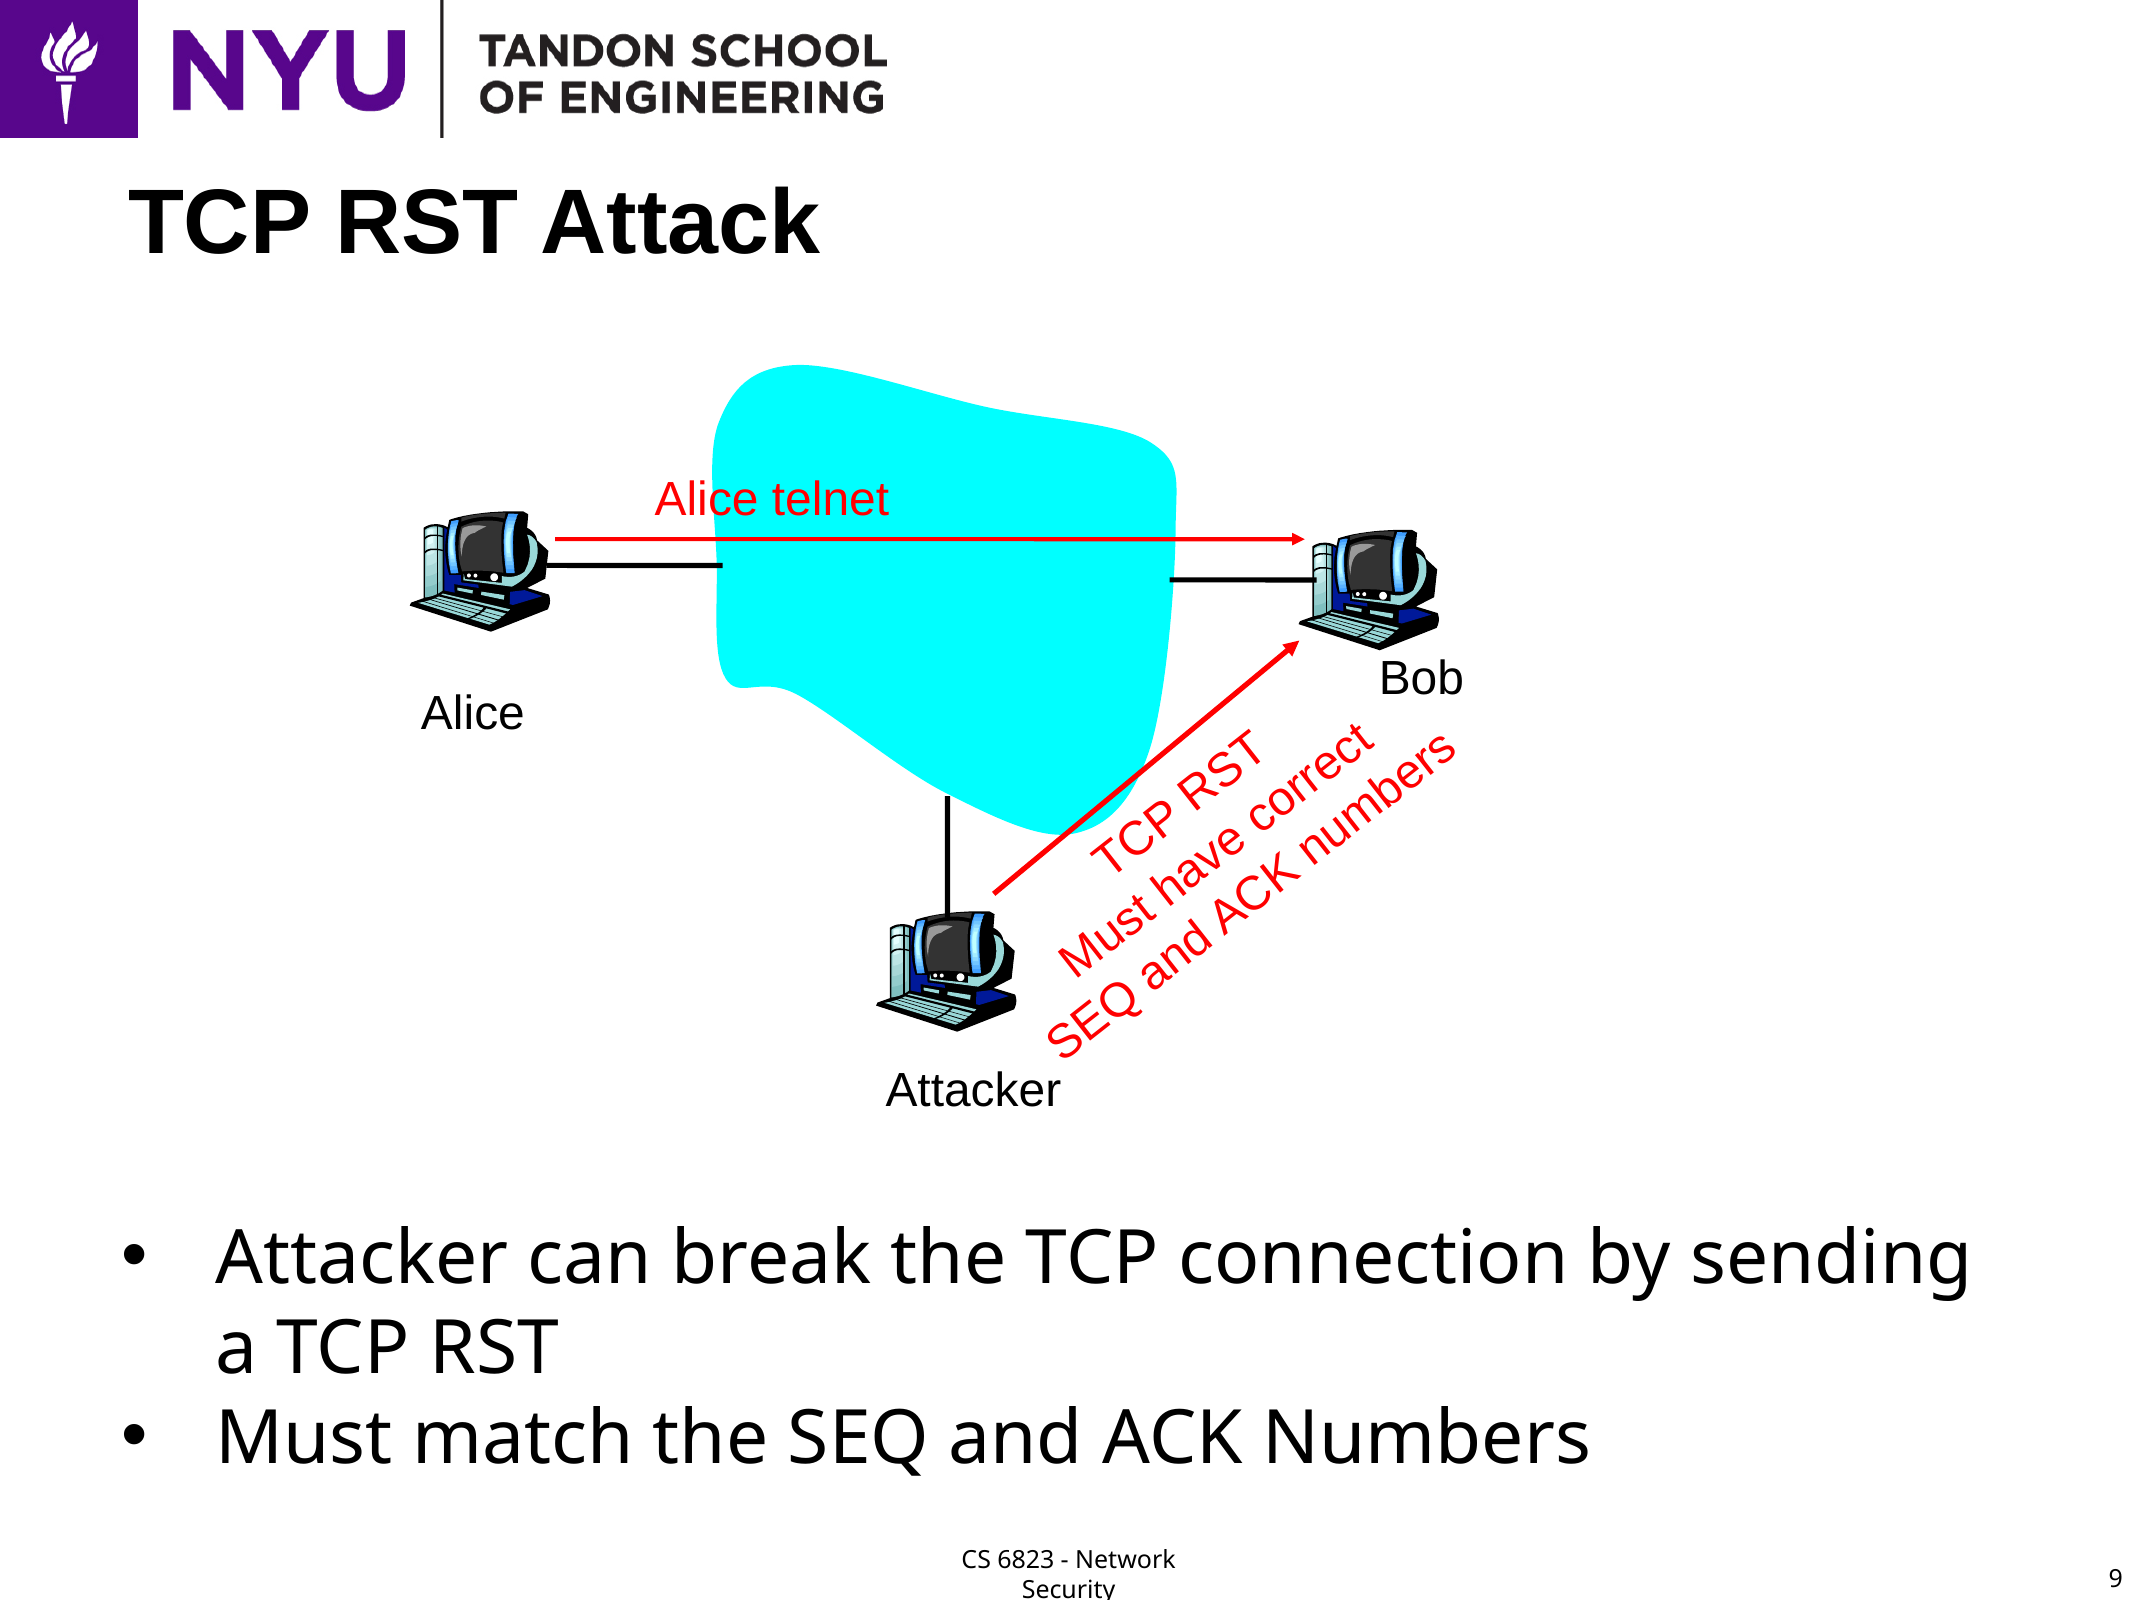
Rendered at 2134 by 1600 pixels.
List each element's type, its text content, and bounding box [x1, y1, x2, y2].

slide_number 9 [2086, 1551, 2132, 1599]
title TCP RST Attack [106, 150, 2027, 331]
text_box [403, 362, 1484, 1126]
picture [0, 0, 887, 138]
list Attacker can break the TCP connection by sending a TCP RST Must match the SEQ and ACK Numbers [106, 1200, 2027, 1560]
